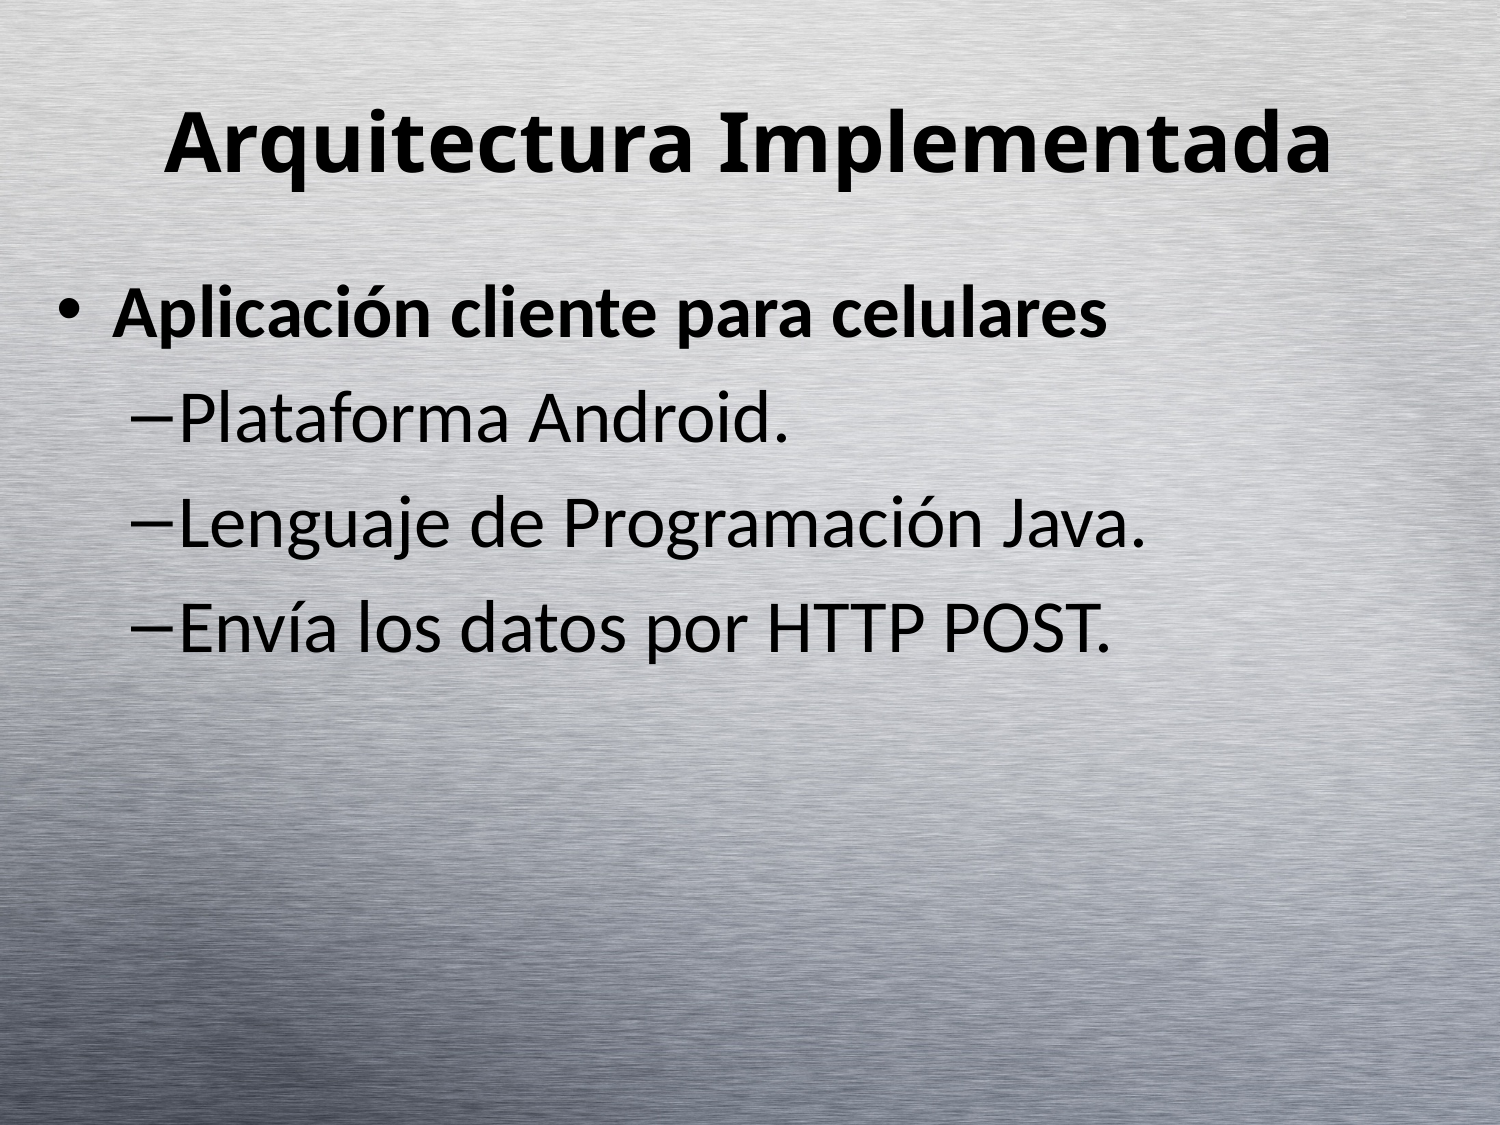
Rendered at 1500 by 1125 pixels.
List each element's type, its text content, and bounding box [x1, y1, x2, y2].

list Aplicación cliente para celulares Plataforma Android. Lenguaje de Programación Java. Envía los datos por HTTP POST. [40, 255, 1416, 1071]
picture [0, 0, 1500, 1125]
title Arquitectura Implementada [74, 44, 1426, 233]
